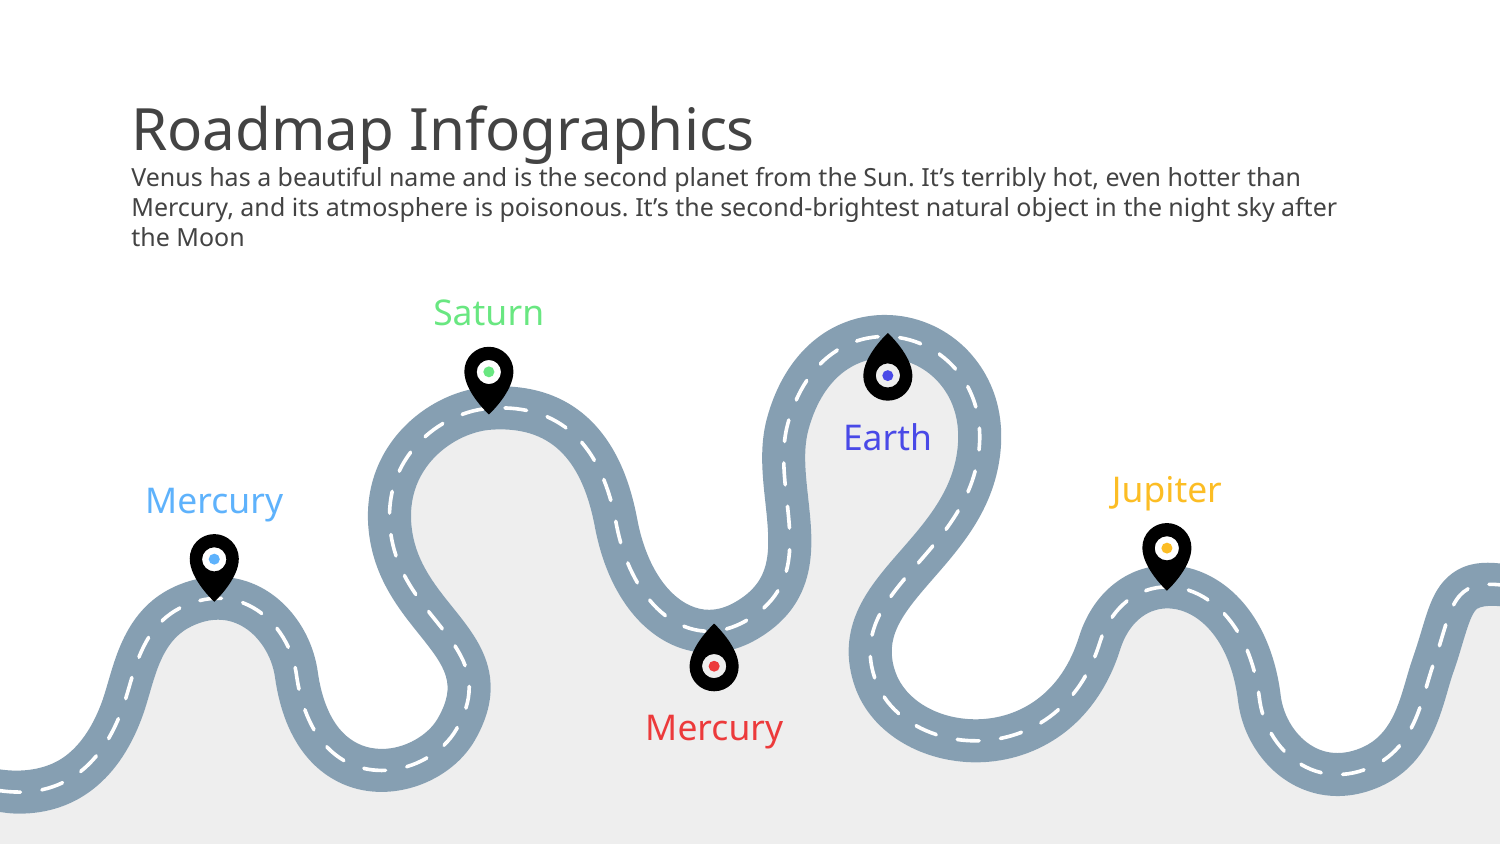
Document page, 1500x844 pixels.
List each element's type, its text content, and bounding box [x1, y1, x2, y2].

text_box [1062, 452, 1272, 591]
text_box Venus has a beautiful name and is the second planet from the Sun. It’s terribly hot, even hotter than Mercury, and its atmosphere is poisonous. It’s the second-brightest natural object in the night sky after the Moon [116, 166, 1384, 246]
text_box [384, 276, 594, 415]
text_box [609, 623, 819, 762]
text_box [0, 314, 1500, 844]
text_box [109, 463, 319, 603]
title Roadmap Infographics [116, 88, 1384, 166]
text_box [783, 332, 993, 472]
